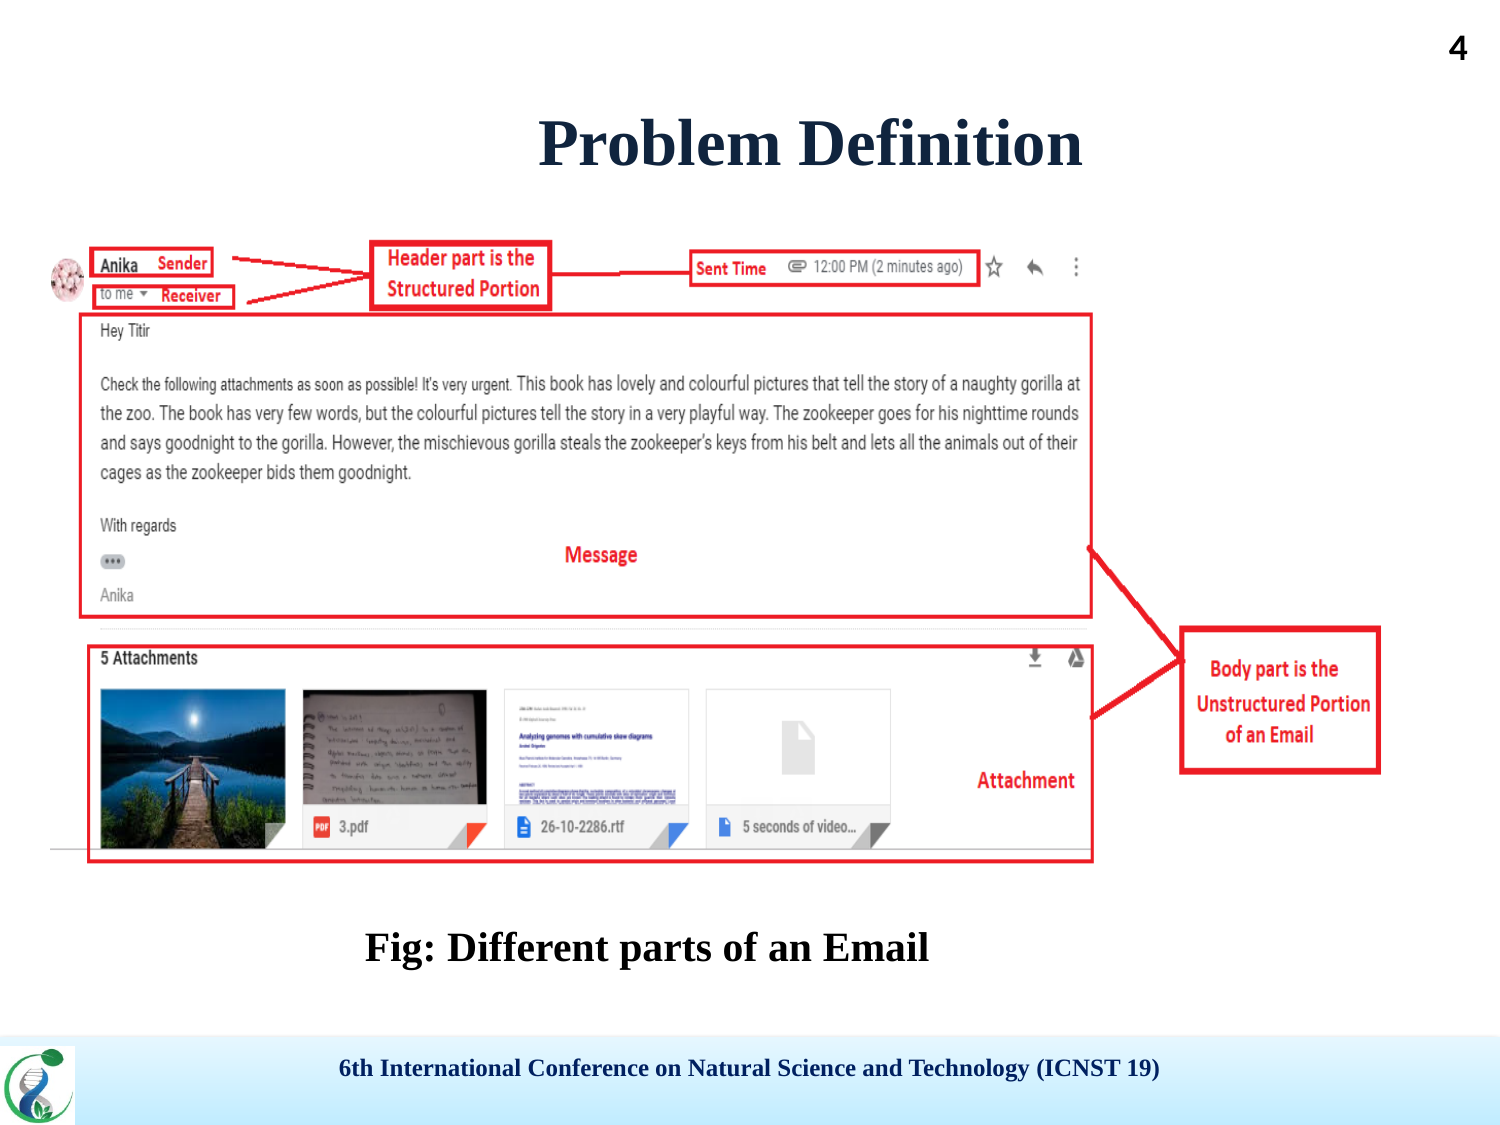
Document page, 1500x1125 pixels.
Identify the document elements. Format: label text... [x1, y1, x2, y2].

text_box 4 [1424, 15, 1493, 76]
footer 6th International Conference on Natural Science and Technology (ICNST 19) [0, 1037, 1500, 1125]
picture [0, 1045, 76, 1125]
picture [49, 224, 1451, 976]
title Problem Definition [154, 53, 1468, 224]
